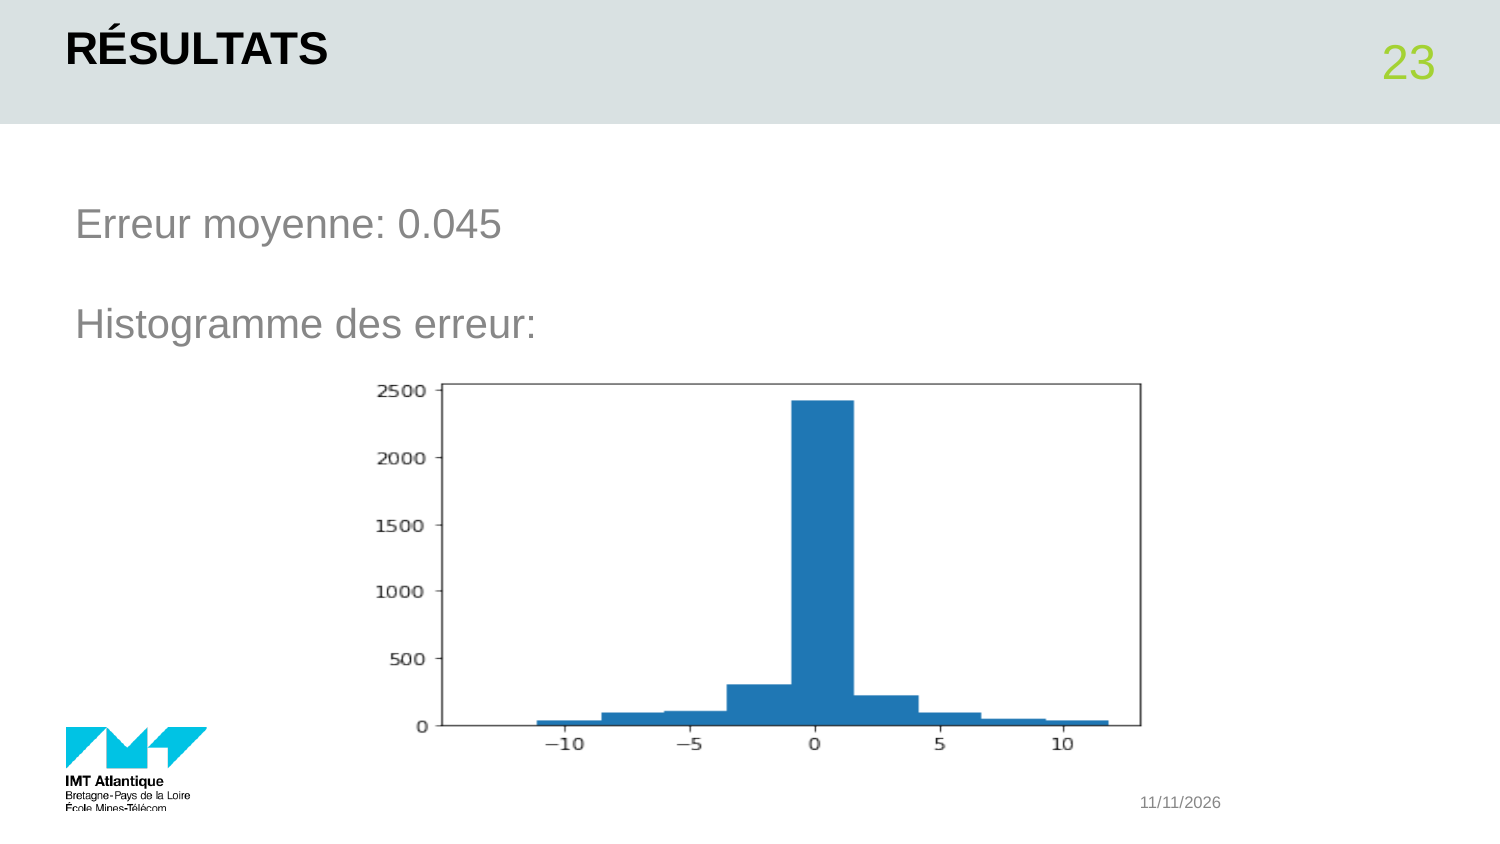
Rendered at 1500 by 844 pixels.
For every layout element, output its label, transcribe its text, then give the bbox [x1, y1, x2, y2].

slide_number 23 [1251, 35, 1437, 85]
picture [359, 374, 1155, 763]
list Erreur moyenne: 0.045 Histogramme des erreur: [75, 196, 1425, 272]
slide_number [1139, 764, 1465, 812]
title Résultats [64, 0, 1252, 74]
